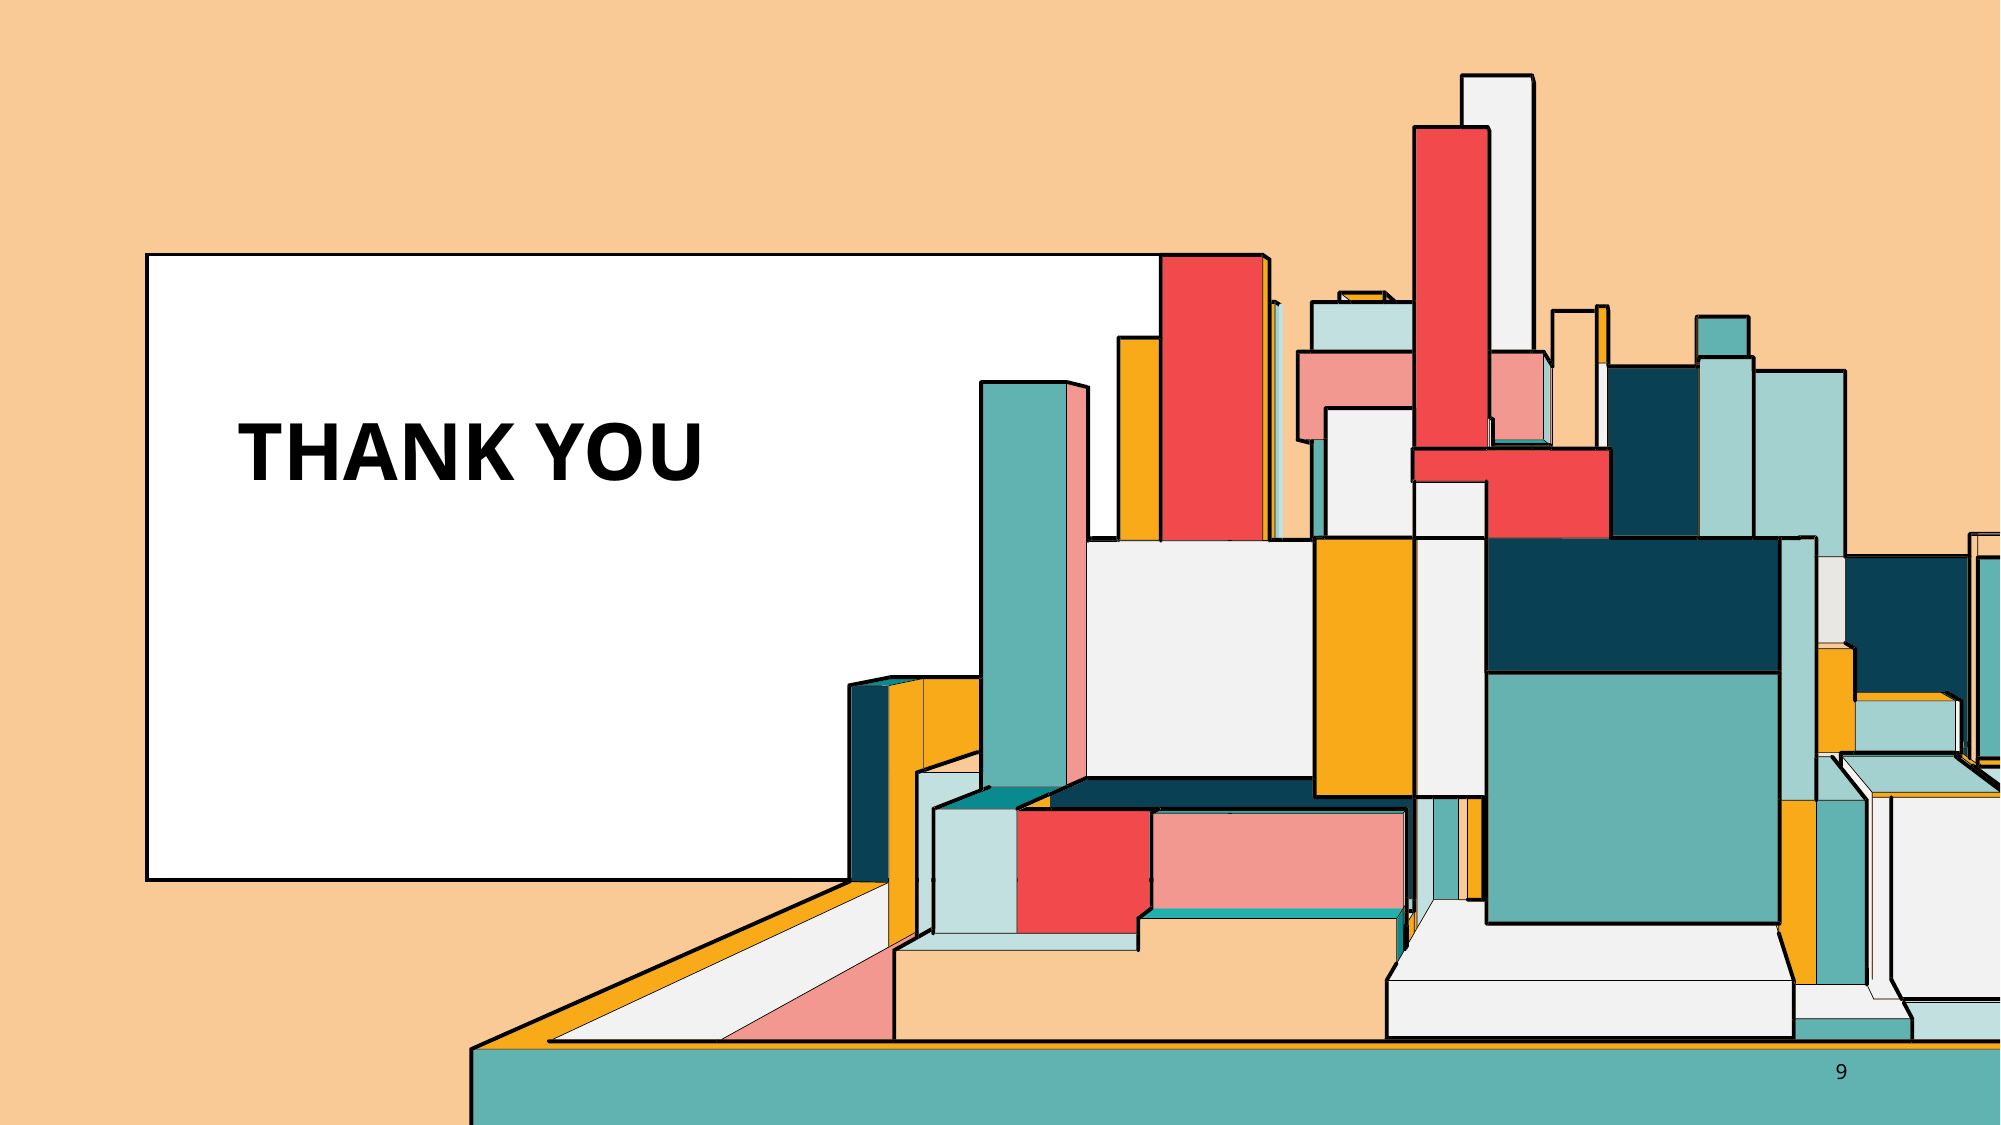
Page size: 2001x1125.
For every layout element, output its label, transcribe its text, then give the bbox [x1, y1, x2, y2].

slide_number 9 [1412, 1042, 1863, 1103]
title THANK YOU [221, 288, 929, 506]
